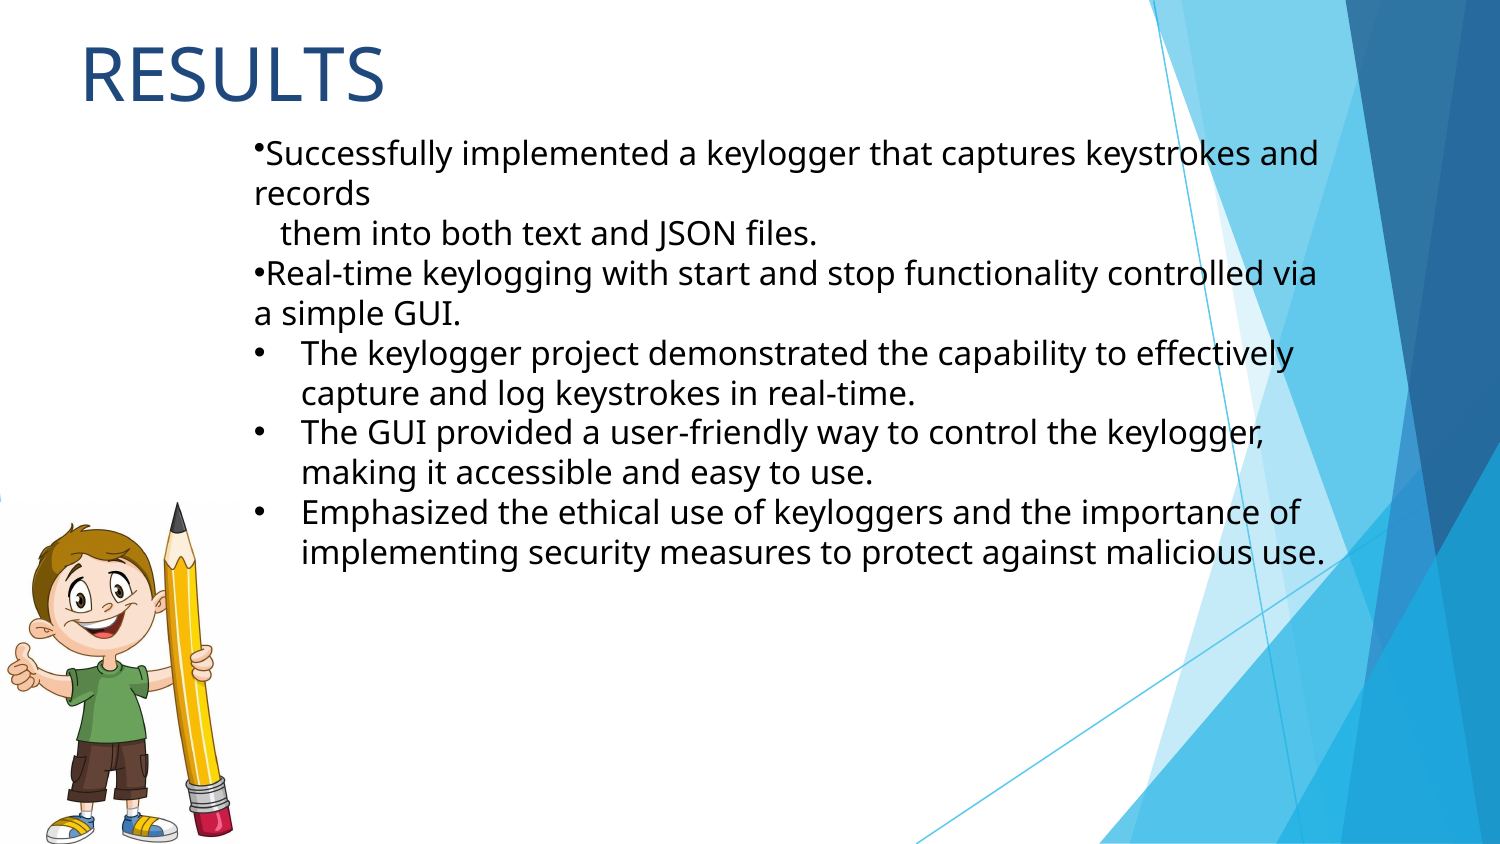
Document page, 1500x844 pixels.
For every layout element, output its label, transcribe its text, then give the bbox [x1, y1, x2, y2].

picture [0, 502, 240, 844]
text_box RESULTS [64, 18, 844, 124]
text_box Successfully implemented a keylogger that captures keystrokes and records them into both text and JSON files. Real-time keylogging with start and stop functionality controlled via a simple GUI. The keylogger project demonstrated the capability to effectively capture and log keystrokes in real-time. The GUI provided a user-friendly way to control the keylogger, making it accessible and easy to use. Emphasized the ethical use of keyloggers and the importance of implementing security measures to protect against malicious use. [239, 124, 1361, 684]
